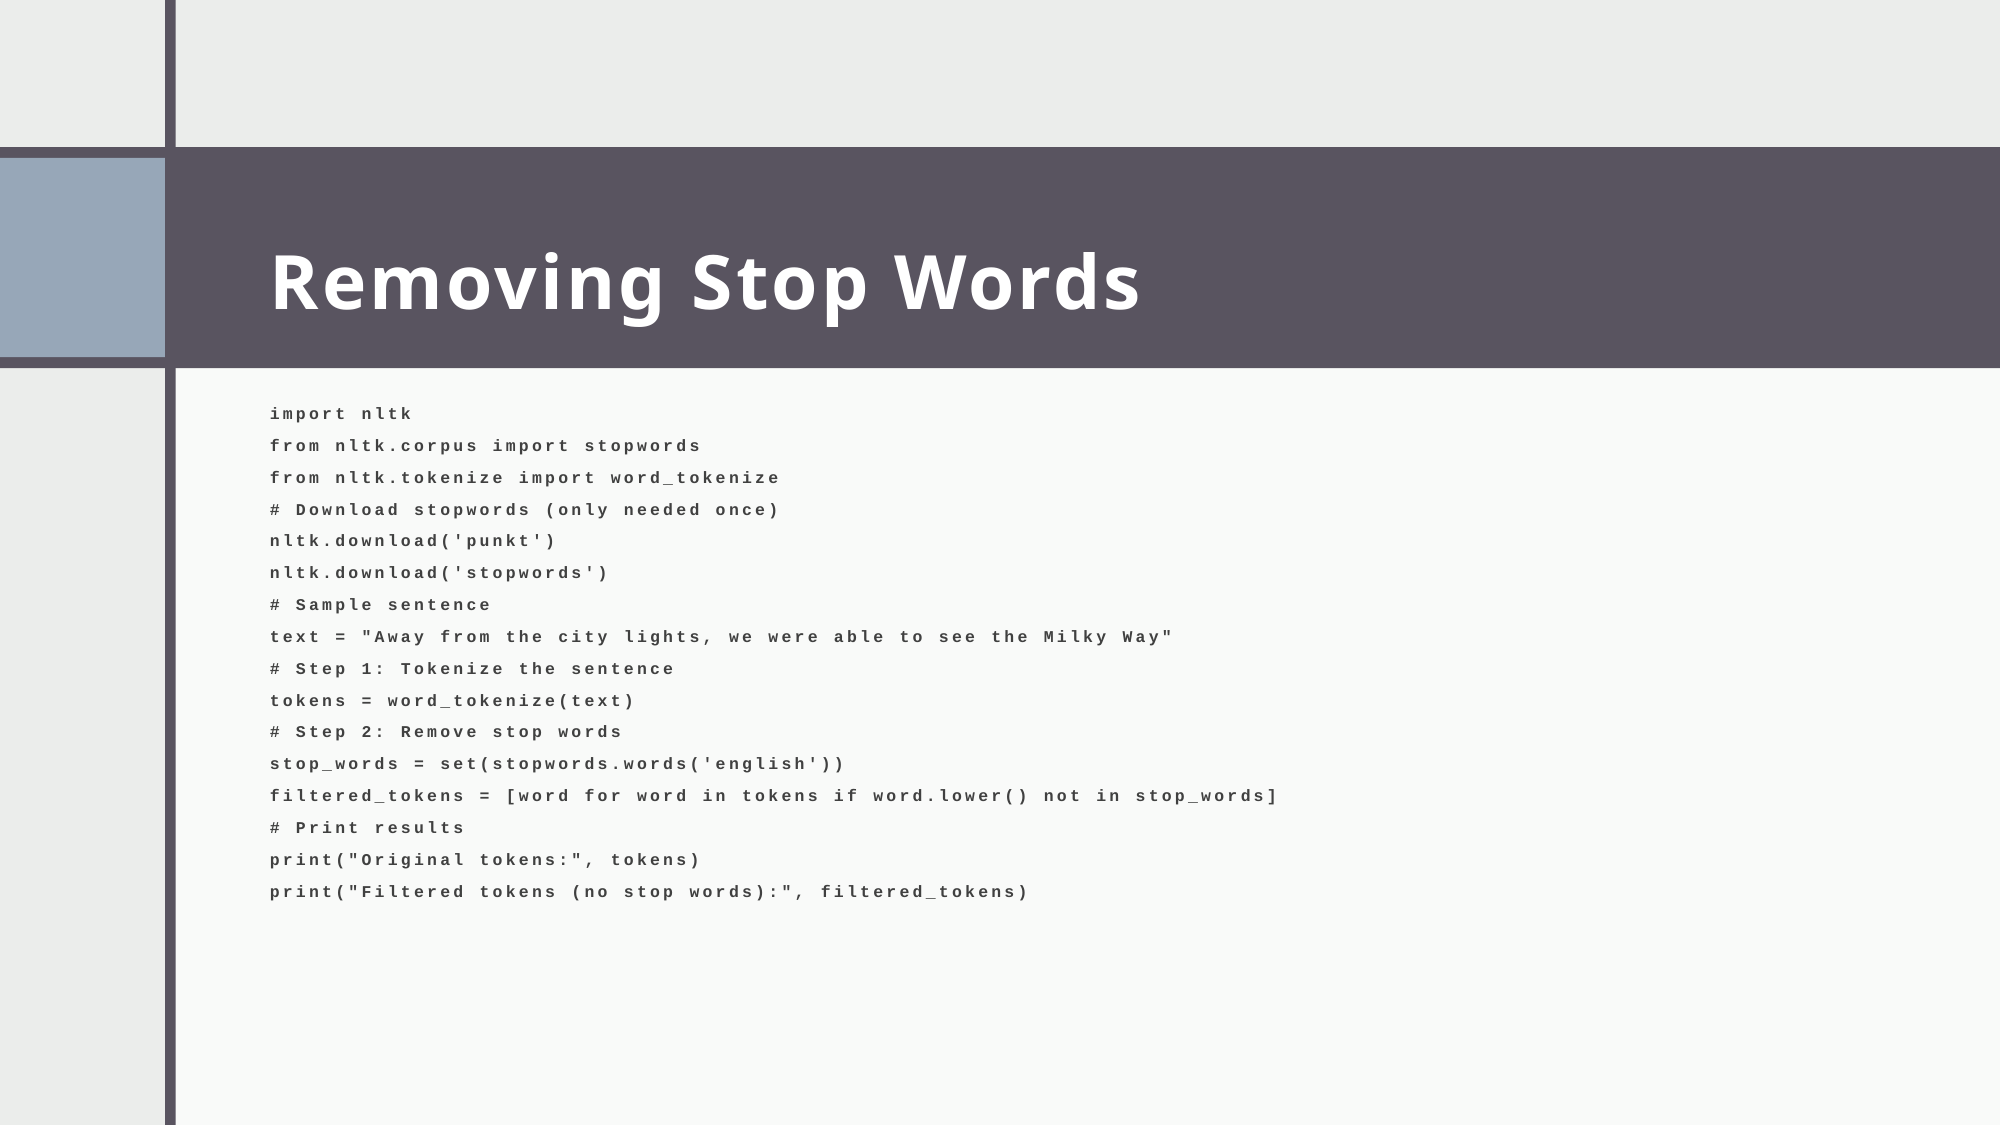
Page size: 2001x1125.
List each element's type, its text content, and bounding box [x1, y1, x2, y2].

text_box [0, 146, 164, 157]
title Removing Stop Words [251, 171, 1895, 341]
text_box [0, 358, 164, 369]
text_box [0, 157, 164, 358]
text_box [177, 0, 2000, 146]
text_box [177, 369, 2000, 1125]
text_box [0, 369, 164, 1125]
text_box [164, 0, 177, 1125]
text_box [177, 146, 2000, 369]
list import nltk from nltk.corpus import stopwords from nltk.tokenize import word_tokenize # Download stopwords (only needed once) nltk.download('punkt') nltk.download('stopwords') # Sample sentence text = "Away from the city lights, we were able to see the Milky Way" # Step 1: Tokenize the sentence tokens = word_tokenize(text) # Step 2: Remove stop words stop_words = set(stopwords.words('english')) filtered_tokens = [word for word in tokens if word.lower() not in stop_words] # Print results print("Original tokens:", tokens) print("Filtered tokens (no stop words):", filtered_tokens) [251, 377, 1882, 940]
text_box [0, 0, 164, 146]
